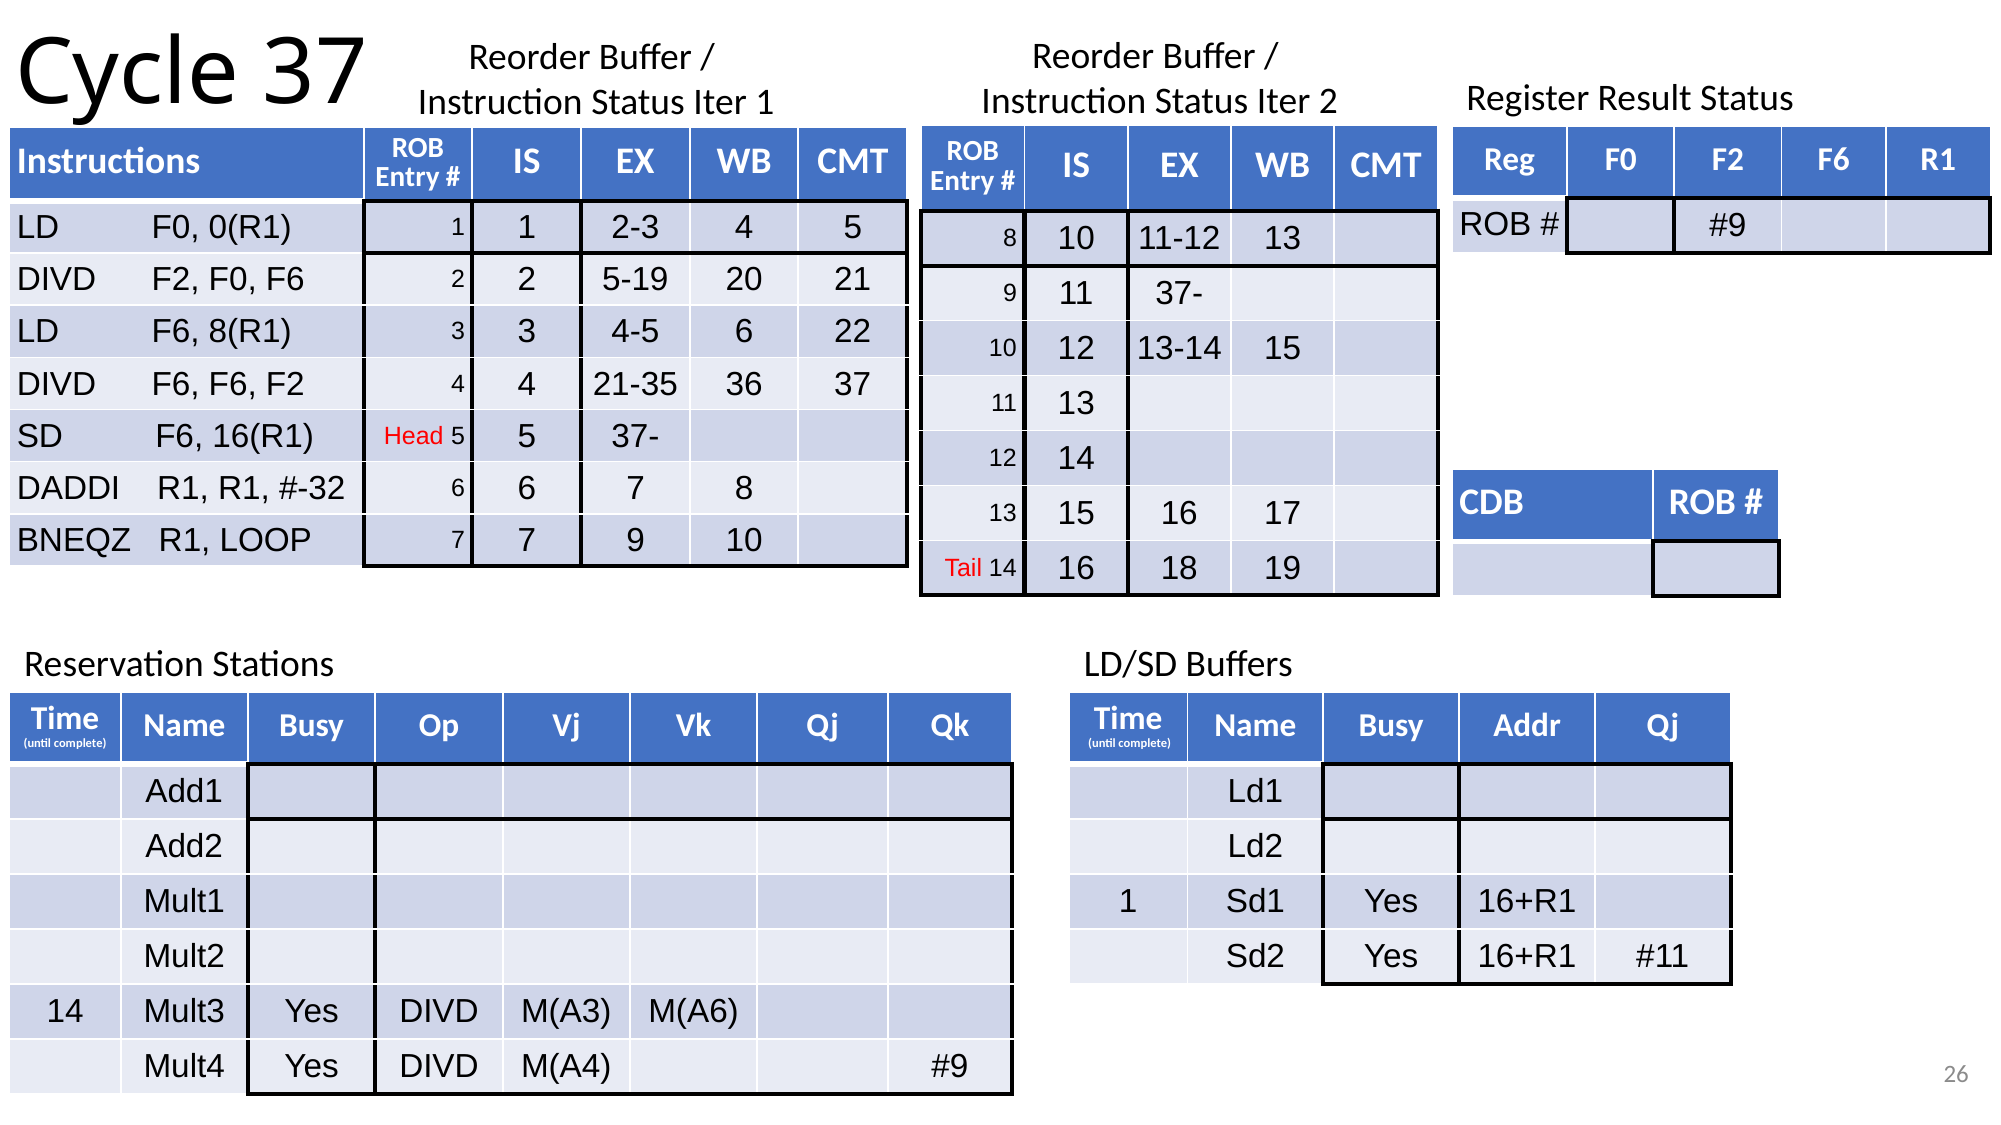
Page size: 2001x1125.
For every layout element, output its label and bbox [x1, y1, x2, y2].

table_cell [799, 358, 905, 409]
table_cell [377, 766, 502, 817]
table_cell [1070, 875, 1187, 928]
table_cell [758, 821, 887, 873]
table_cell [10, 358, 362, 409]
table_cell [1655, 543, 1777, 594]
table_cell [1027, 431, 1126, 485]
table_cell [377, 985, 502, 1038]
table_cell [1325, 766, 1457, 817]
table_cell [1130, 268, 1230, 320]
table_header [1596, 693, 1730, 762]
table_cell [1325, 875, 1457, 928]
table_cell [1596, 930, 1729, 982]
table_cell [250, 985, 373, 1038]
table_cell [10, 204, 362, 252]
table_cell [474, 203, 579, 251]
table_cell [758, 1040, 887, 1092]
table_header [10, 693, 120, 761]
table_cell [122, 930, 246, 983]
table_cell [250, 821, 373, 873]
table_header [631, 693, 756, 762]
table_cell [691, 306, 797, 357]
table_cell [1569, 200, 1672, 251]
table_cell [799, 203, 905, 251]
table_cell [1335, 541, 1436, 593]
table_cell [1335, 486, 1436, 540]
table_cell [1676, 200, 1781, 251]
table_cell [583, 410, 689, 461]
table_cell [1335, 431, 1436, 485]
table_cell [504, 985, 629, 1038]
table_cell [1461, 930, 1594, 982]
table_cell [691, 515, 797, 564]
table_cell [923, 213, 1022, 264]
table_cell [1027, 376, 1126, 430]
table_cell [1782, 200, 1885, 251]
table_cell [1453, 544, 1651, 595]
table_header [922, 129, 1024, 209]
table_cell [366, 462, 470, 513]
table_cell [504, 1040, 629, 1092]
table_cell [799, 515, 905, 564]
table_cell [1335, 213, 1436, 264]
table_cell [504, 930, 629, 983]
table_cell [10, 410, 362, 461]
table_cell [923, 431, 1022, 485]
table_cell [504, 821, 629, 873]
table_cell [504, 766, 629, 817]
table_cell [1232, 486, 1333, 540]
table_cell [10, 820, 120, 873]
table_cell [377, 875, 502, 928]
slide_number [1533, 1042, 1984, 1103]
table_cell [1232, 268, 1333, 320]
table_cell [1130, 376, 1230, 430]
table_cell [1027, 541, 1126, 593]
table_cell [889, 875, 1010, 928]
table_cell [10, 462, 362, 513]
text_box [363, 24, 829, 130]
table_cell [377, 1040, 502, 1092]
table_cell [10, 515, 362, 565]
table_cell [10, 306, 362, 357]
table_cell [1188, 820, 1321, 873]
table_header [1782, 127, 1885, 196]
table_cell [474, 358, 579, 409]
table_cell [474, 410, 579, 461]
table_cell [923, 486, 1022, 540]
table_header [1025, 129, 1127, 209]
table_cell [631, 821, 756, 873]
table_cell [1027, 213, 1126, 264]
table_cell [1070, 820, 1187, 873]
table_cell [122, 767, 246, 818]
table_cell [366, 306, 470, 357]
table_cell [366, 255, 470, 304]
text_box [1068, 631, 1483, 691]
table_cell [1461, 766, 1594, 817]
table_cell [250, 766, 373, 817]
table_cell [758, 766, 887, 817]
table_cell [377, 930, 502, 983]
table_cell [889, 821, 1010, 873]
table_cell [250, 875, 373, 928]
table_cell [691, 358, 797, 409]
table_cell [1596, 875, 1729, 928]
table_cell [10, 930, 120, 983]
table_cell [474, 462, 579, 513]
table_cell [1070, 767, 1187, 818]
table_header [249, 693, 374, 762]
table_cell [799, 462, 905, 513]
table_cell [1596, 821, 1729, 873]
table_cell [1027, 268, 1126, 320]
table_cell [1232, 213, 1333, 264]
title [0, 0, 517, 147]
table_cell [889, 766, 1010, 817]
table_cell [10, 875, 120, 928]
table_cell [923, 268, 1022, 320]
table_header [1453, 127, 1566, 195]
table_cell [799, 410, 905, 461]
table_header [1654, 470, 1778, 539]
table_cell [583, 255, 689, 304]
table_cell [1130, 321, 1230, 375]
table_cell [799, 306, 905, 357]
table_cell [122, 985, 246, 1038]
table_header [1129, 129, 1230, 209]
table_header [1887, 127, 1990, 196]
table_header [473, 130, 580, 199]
table_header [1335, 126, 1437, 209]
table_cell [250, 930, 373, 983]
table_cell [1130, 541, 1230, 593]
table_cell [10, 767, 120, 818]
table_header [799, 128, 906, 199]
table_cell [474, 255, 579, 304]
table_cell [366, 203, 470, 251]
table_cell [799, 255, 905, 304]
table_cell [1335, 376, 1436, 430]
table_cell [889, 1040, 1010, 1092]
table_cell [122, 1040, 246, 1093]
table_cell [250, 1040, 373, 1092]
table_cell [504, 875, 629, 928]
table_cell [889, 985, 1010, 1038]
table_cell [1596, 766, 1729, 817]
table_cell [583, 515, 689, 564]
table_cell [1325, 821, 1457, 873]
table_cell [691, 203, 797, 251]
text_box [920, 23, 1399, 129]
table_header [1232, 129, 1333, 209]
table_cell [1130, 486, 1230, 540]
table_header [758, 693, 887, 762]
table_cell [1232, 541, 1333, 593]
table_cell [122, 820, 246, 873]
table_cell [377, 821, 502, 873]
table_cell [923, 321, 1022, 375]
table_cell [758, 930, 887, 983]
table_cell [889, 930, 1010, 983]
table_cell [631, 875, 756, 928]
table_cell [1461, 875, 1594, 928]
table_cell [631, 985, 756, 1038]
table_cell [691, 410, 797, 461]
table_cell [1232, 376, 1333, 430]
table_header [504, 693, 629, 762]
table_cell [10, 985, 120, 1038]
table_header [376, 693, 502, 762]
table_header [10, 128, 363, 198]
table_cell [1130, 431, 1230, 485]
table_cell [923, 541, 1022, 593]
table_header [889, 693, 1011, 762]
table_cell [1070, 930, 1187, 983]
table_cell [1027, 321, 1126, 375]
table_cell [631, 766, 756, 817]
table_cell [758, 985, 887, 1038]
table_cell [691, 255, 797, 304]
table_header [1453, 470, 1652, 539]
table_cell [366, 515, 470, 564]
table_cell [366, 410, 470, 461]
table_cell [122, 875, 246, 928]
table_cell [583, 462, 689, 513]
table_cell [1887, 200, 1988, 251]
table_cell [583, 358, 689, 409]
table_cell [631, 930, 756, 983]
table_header [1675, 127, 1781, 196]
table_cell [10, 254, 362, 304]
table_header [1568, 127, 1673, 196]
table_cell [366, 358, 470, 409]
table_header [691, 130, 797, 199]
table_cell [631, 1040, 756, 1092]
table_header [1460, 693, 1594, 762]
table_header [1324, 693, 1458, 762]
table_cell [10, 1040, 120, 1093]
table_cell [1325, 930, 1457, 982]
table_header [122, 693, 247, 761]
table_cell [474, 306, 579, 357]
table_cell [758, 875, 887, 928]
table_cell [474, 515, 579, 564]
table_header [365, 130, 471, 199]
table_header [1188, 693, 1322, 761]
table_header [1070, 693, 1187, 761]
table_cell [1188, 930, 1321, 983]
table_cell [1232, 431, 1333, 485]
table_cell [691, 462, 797, 513]
table_cell [1232, 321, 1333, 375]
table_cell [1130, 213, 1230, 264]
table_cell [1335, 321, 1436, 375]
table_cell [583, 306, 689, 357]
table_cell [1461, 821, 1594, 873]
table_cell [1453, 201, 1565, 252]
table_cell [1027, 486, 1126, 540]
text_box [1451, 65, 1866, 125]
table_cell [923, 376, 1022, 430]
table_cell [1188, 767, 1321, 818]
table_cell [583, 203, 689, 251]
text_box [9, 631, 423, 691]
table_cell [1335, 268, 1436, 320]
table_cell [1188, 875, 1321, 928]
table_header [582, 130, 689, 199]
